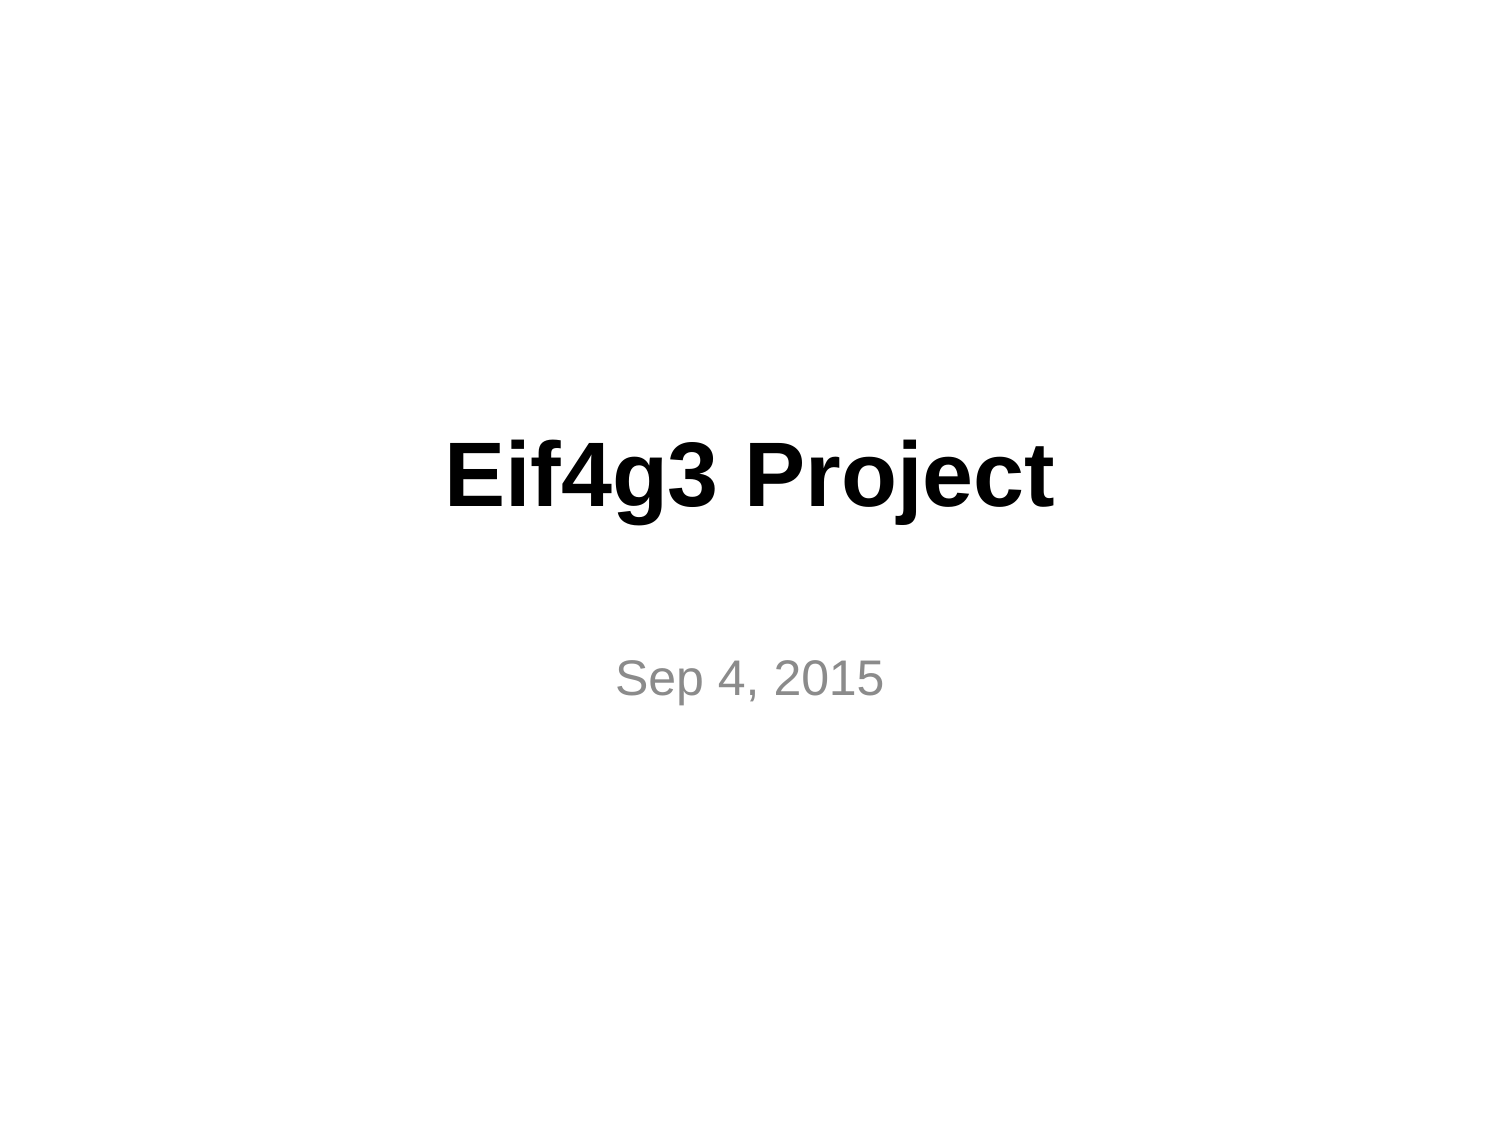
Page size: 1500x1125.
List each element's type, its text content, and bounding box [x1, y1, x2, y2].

subtitle Sep 4, 2015 [225, 637, 1275, 925]
title Eif4g3 Project [112, 349, 1388, 591]
